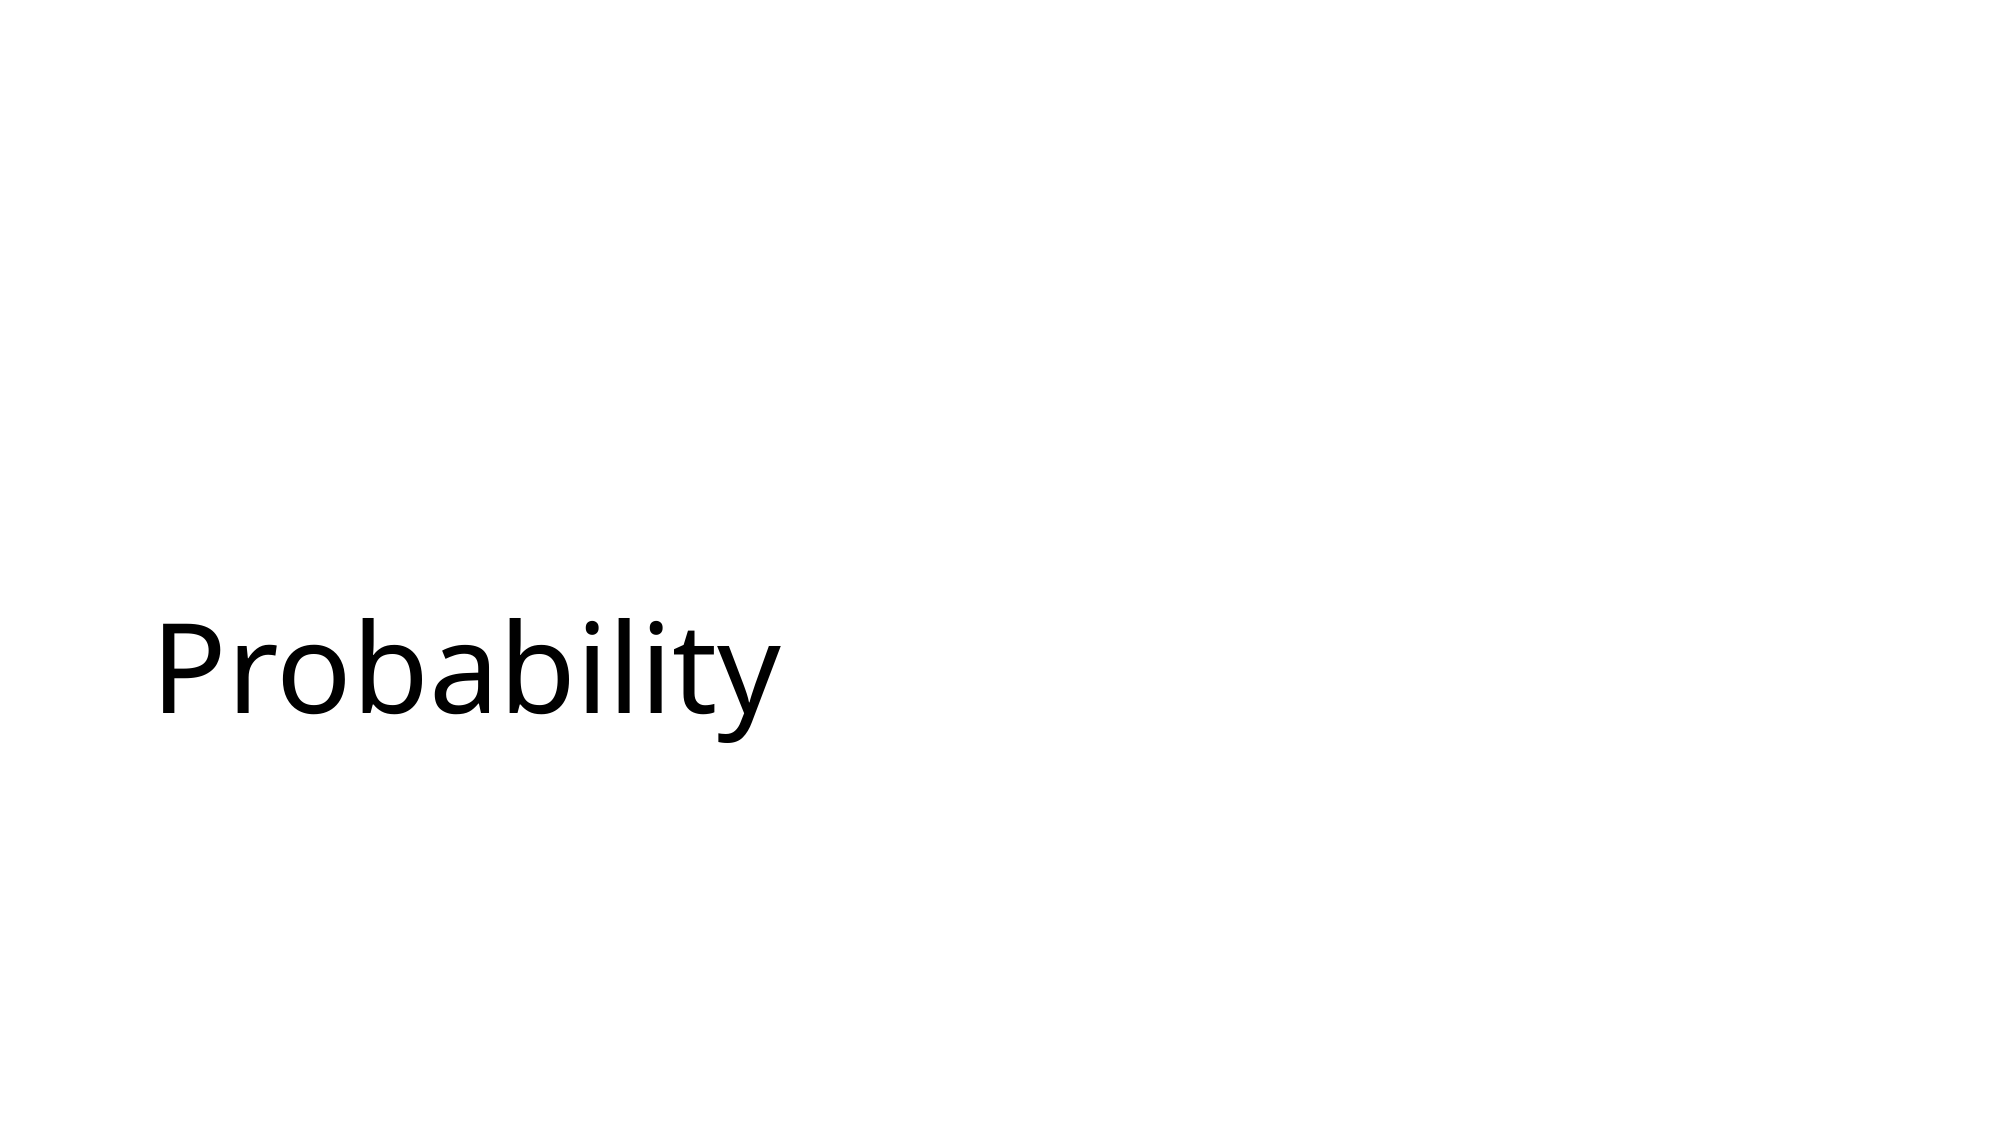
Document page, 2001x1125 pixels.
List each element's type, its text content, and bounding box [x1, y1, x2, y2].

title Probability [136, 280, 1862, 749]
